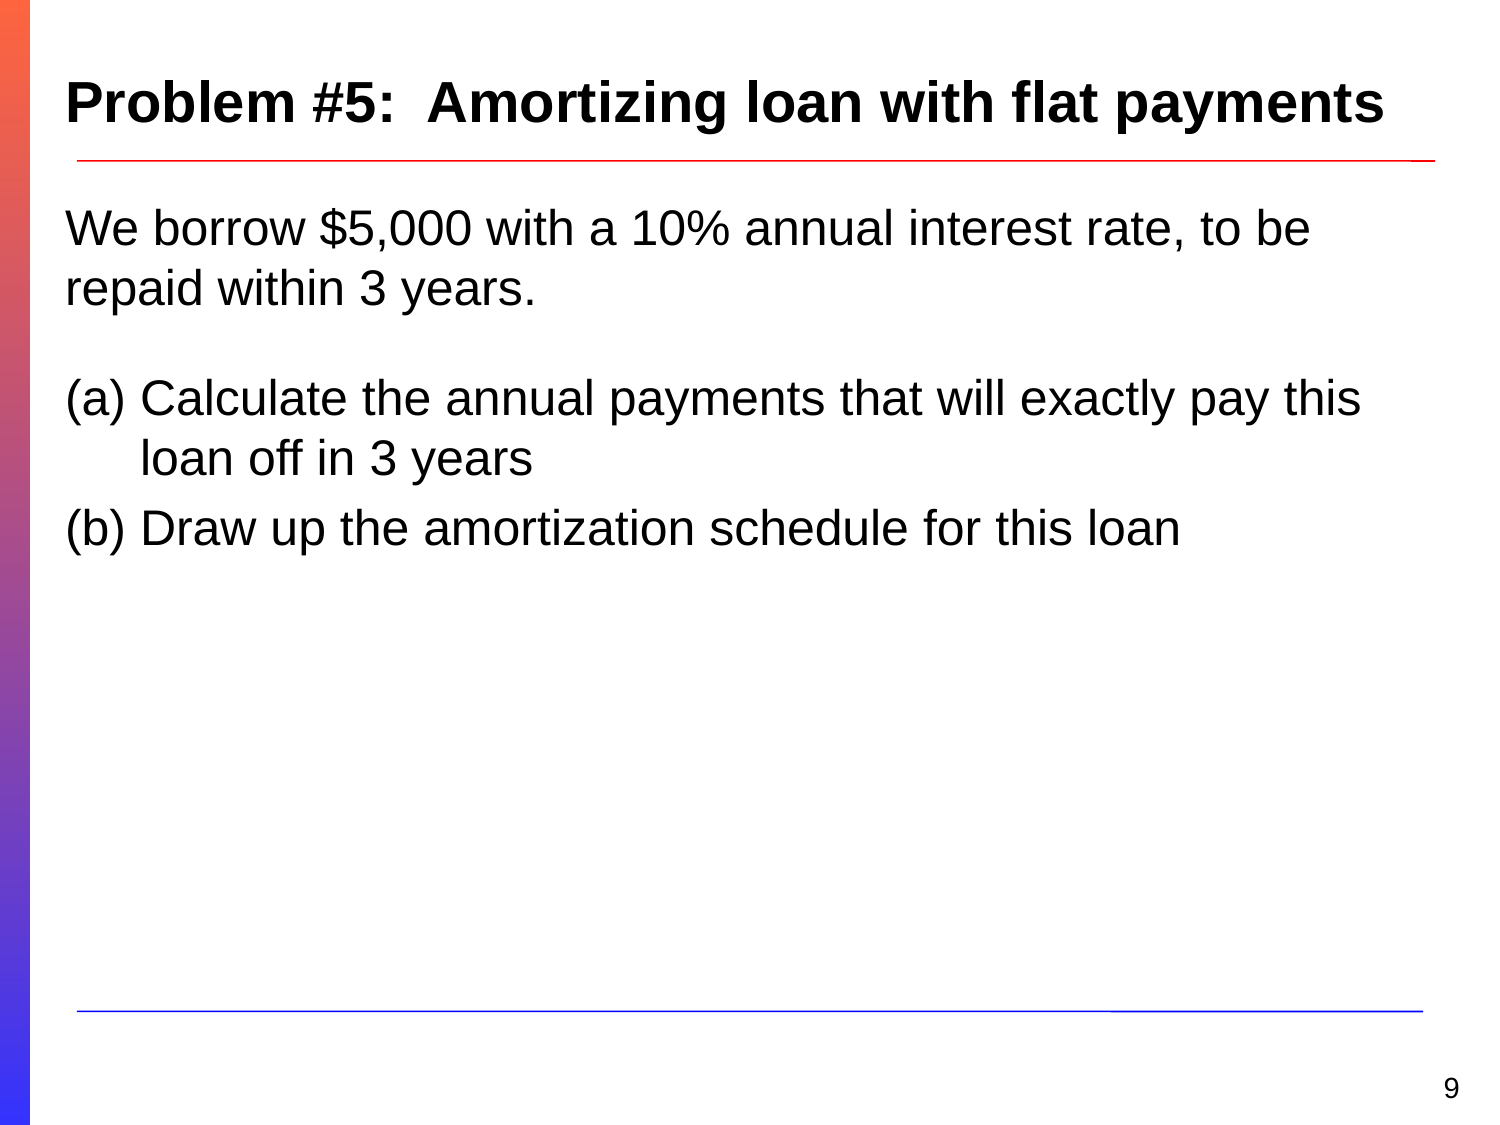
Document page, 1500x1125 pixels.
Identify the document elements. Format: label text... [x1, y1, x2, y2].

list We borrow $5,000 with a 10% annual interest rate, to be repaid within 3 years. Calculate the annual payments that will exactly pay this loan off in 3 years Draw up the amortization schedule for this loan [50, 187, 1475, 846]
title Problem #5: Amortizing loan with flat payments [50, 30, 1475, 169]
slide_number 9 [1350, 1061, 1475, 1103]
